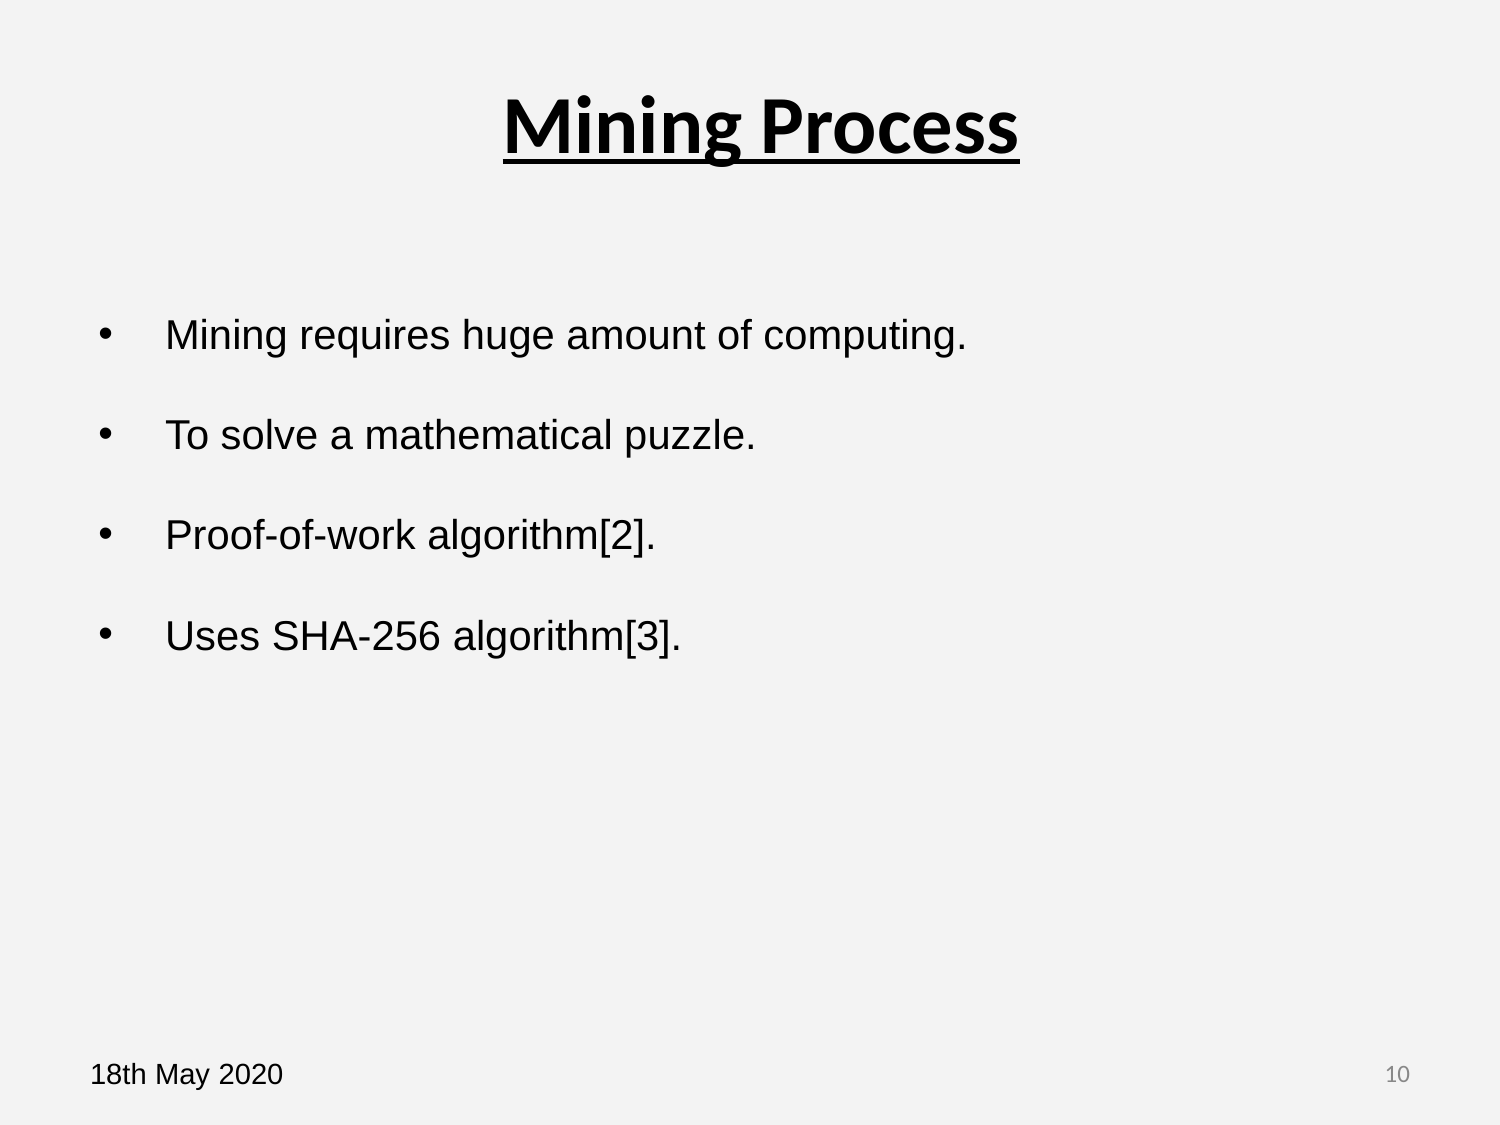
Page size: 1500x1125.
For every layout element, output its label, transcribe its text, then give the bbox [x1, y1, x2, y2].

slide_number 10 [1074, 1042, 1425, 1103]
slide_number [75, 1042, 425, 1103]
list Mining requires huge amount of computing. To solve a mathematical puzzle. Proof-of-work algorithm[2]. Uses SHA-256 algorithm[3]. [75, 193, 1425, 1005]
text_box Mining Process [206, 56, 1500, 333]
